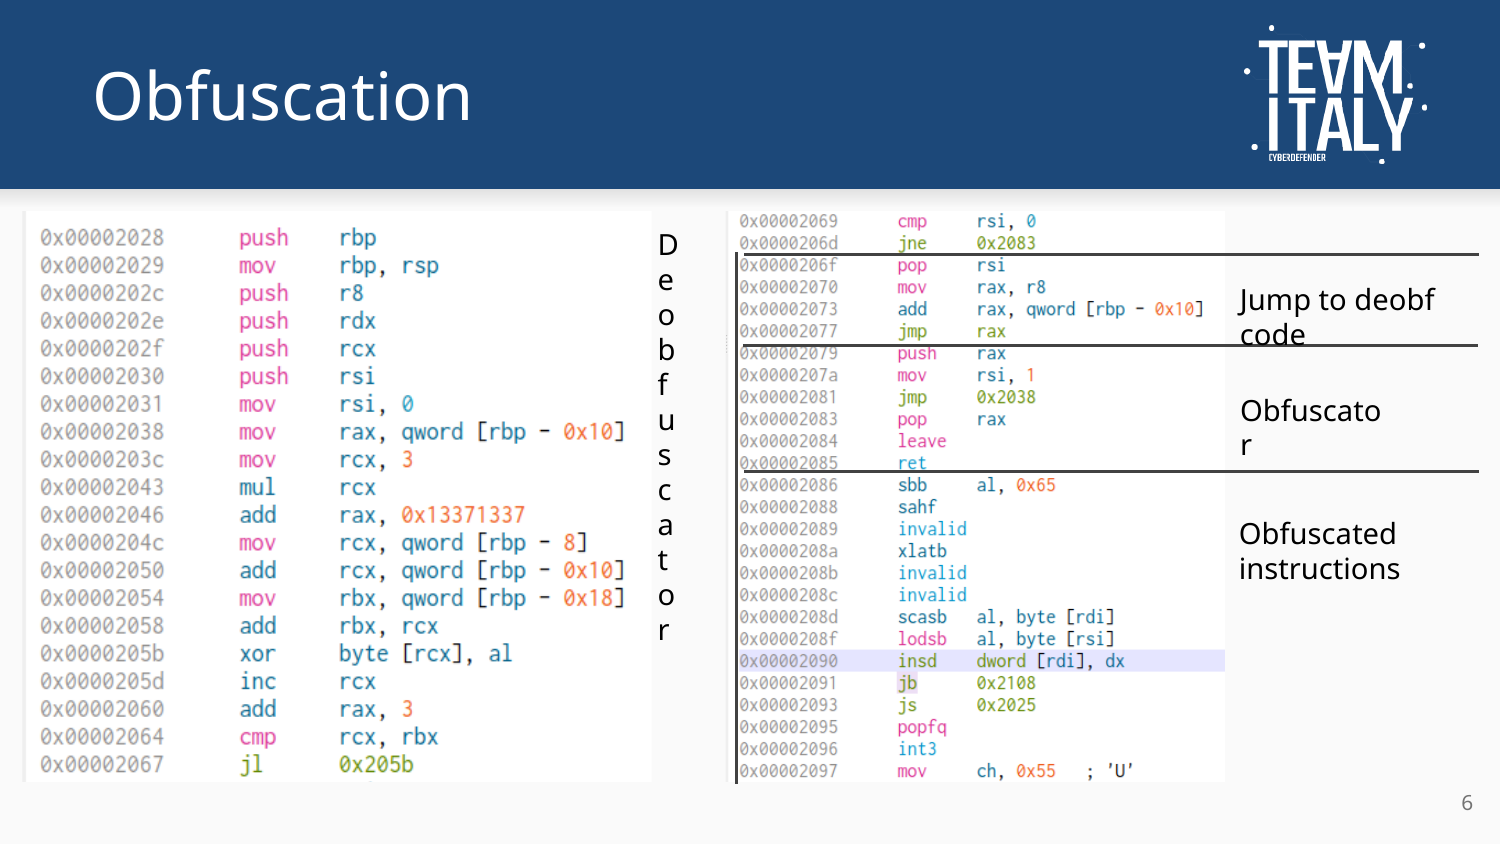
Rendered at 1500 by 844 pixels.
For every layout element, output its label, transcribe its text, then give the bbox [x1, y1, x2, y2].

picture [1245, 25, 1427, 164]
title Obfuscation [77, 0, 1245, 190]
text_box Obfuscator [1230, 376, 1403, 470]
slide_number ‹#› [1398, 770, 1489, 835]
text_box Deobfuscator [653, 211, 683, 661]
picture [22, 211, 652, 782]
picture [725, 211, 1226, 782]
text_box Obfuscated instructions [1230, 500, 1471, 601]
text_box Jump to deobf code [1230, 266, 1500, 367]
